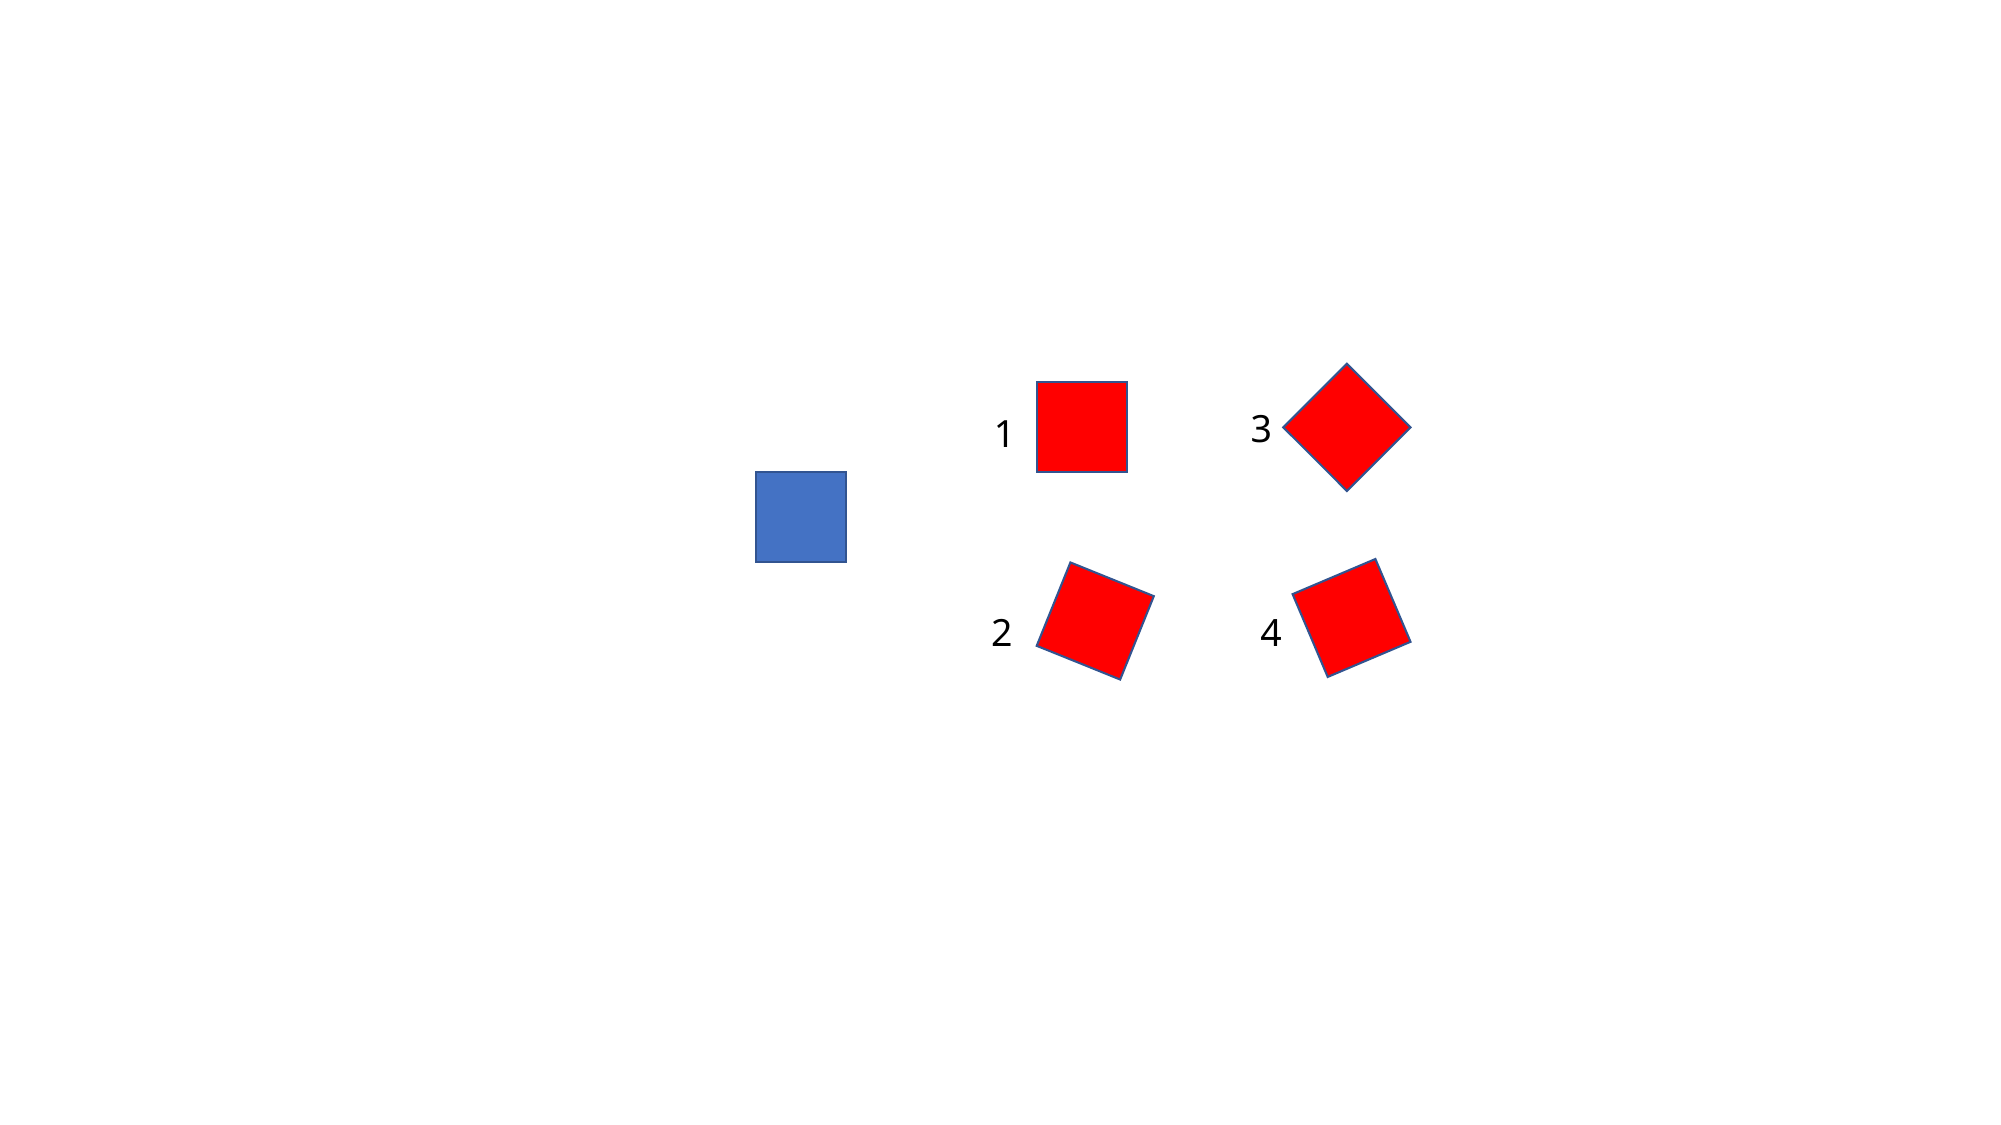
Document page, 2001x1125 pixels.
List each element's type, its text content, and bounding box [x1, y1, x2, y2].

text_box 2 [976, 601, 1024, 661]
text_box 3 [1235, 397, 1284, 457]
text_box [1284, 362, 1412, 493]
text_box 4 [1245, 601, 1293, 661]
text_box [1035, 561, 1156, 681]
text_box [1036, 381, 1128, 473]
text_box 1 [978, 402, 1027, 463]
text_box [755, 471, 847, 563]
text_box [1291, 557, 1412, 679]
